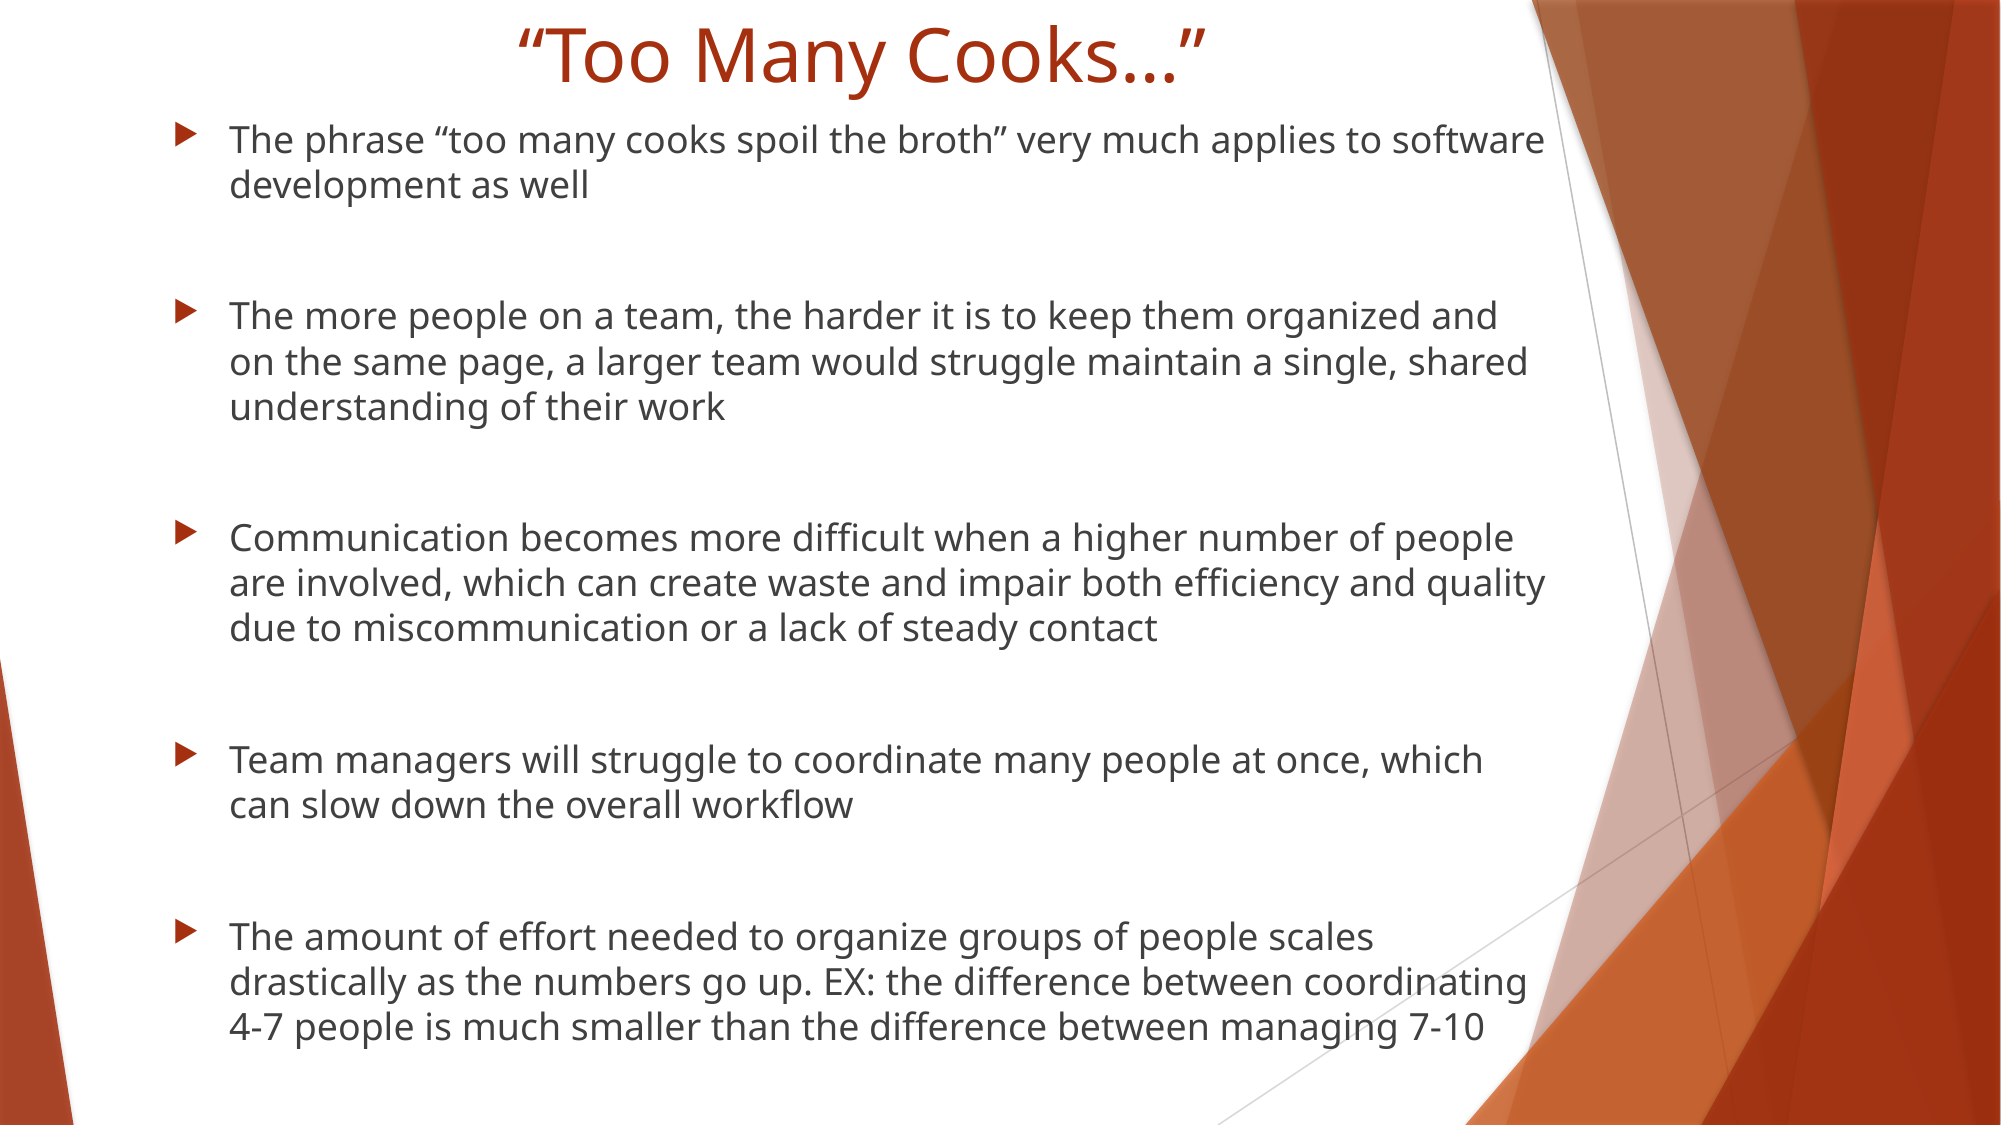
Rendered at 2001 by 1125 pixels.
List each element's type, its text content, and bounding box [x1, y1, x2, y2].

list The phrase “too many cooks spoil the broth” very much applies to software development as well The more people on a team, the harder it is to keep them organized and on the same page, a larger team would struggle maintain a single, shared understanding of their work Communication becomes more difficult when a higher number of people are involved, which can create waste and impair both efficiency and quality due to miscommunication or a lack of steady contact Team managers will struggle to coordinate many people at once, which can slow down the overall workflow The amount of effort needed to organize groups of people scales drastically as the numbers go up. EX: the difference between coordinating 4-7 people is much smaller than the difference between managing 7-10 [157, 108, 1568, 1077]
title “Too Many Cooks…” [157, 0, 1568, 108]
